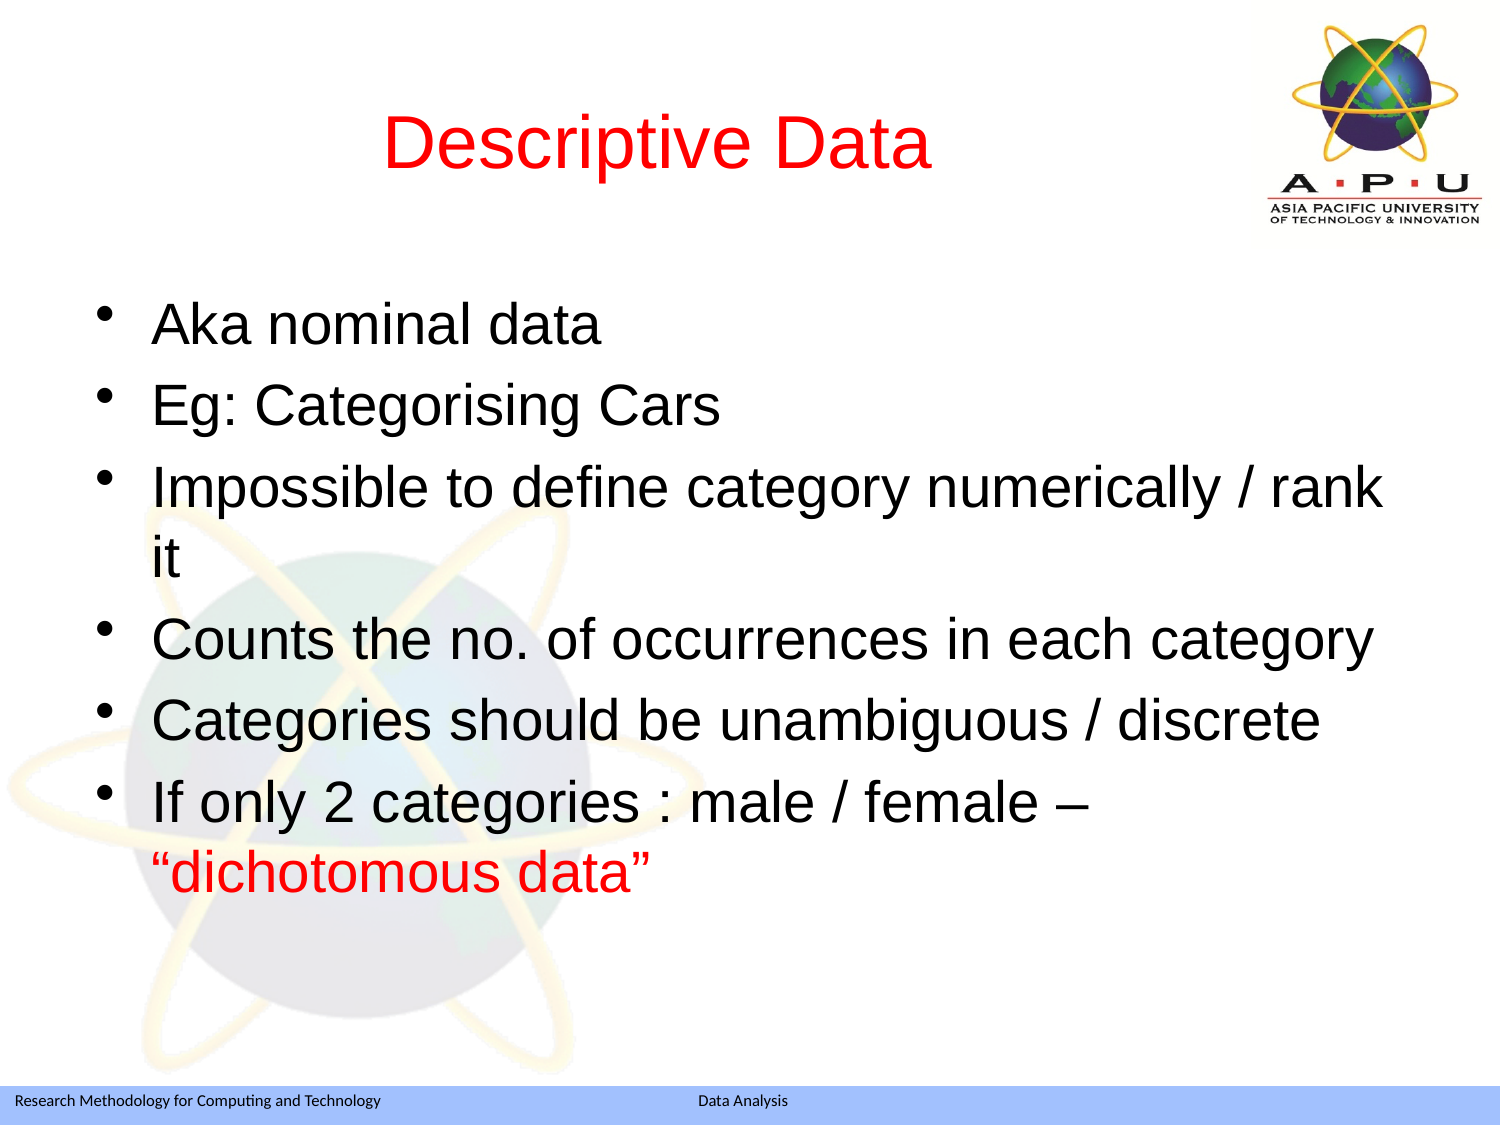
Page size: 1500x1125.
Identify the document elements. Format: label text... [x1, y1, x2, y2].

picture [1251, 0, 1500, 249]
title Descriptive Data [79, 45, 1235, 233]
list Aka nominal data Eg: Categorising Cars Impossible to define category numerically / rank it Counts the no. of occurrences in each category Categories should be unambiguous / discrete If only 2 categories : male / female – “dichotomous data” [79, 278, 1430, 1021]
